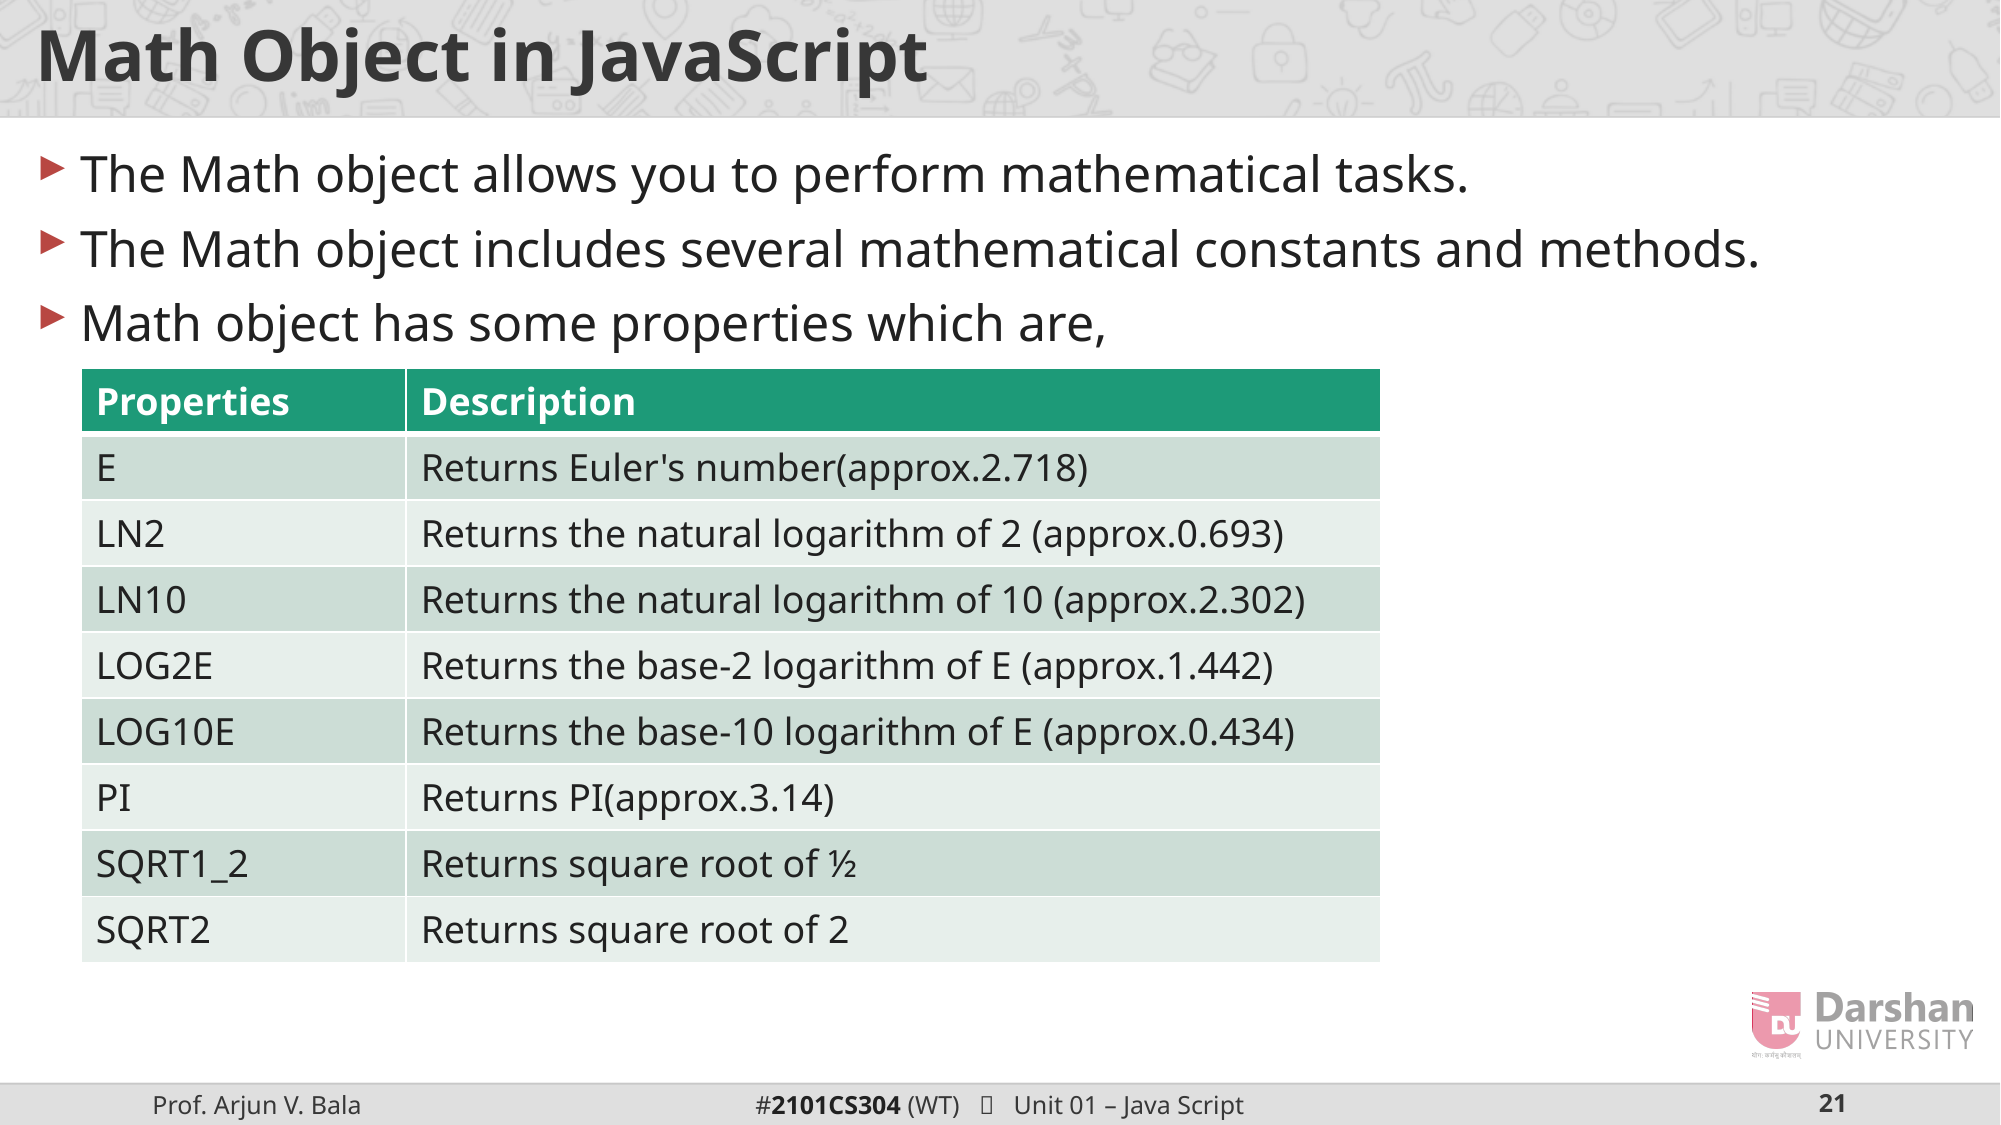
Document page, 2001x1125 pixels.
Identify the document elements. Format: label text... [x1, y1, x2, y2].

table_cell Returns PI(approx.3.14) [407, 765, 1380, 829]
table_cell SQRT2 [82, 897, 405, 962]
table_cell E [82, 437, 405, 499]
table_cell Returns square root of ½ [407, 831, 1380, 896]
list The Math object allows you to perform mathematical tasks. The Math object includes several mathematical constants and methods. Math object has some properties which are, [21, 141, 1979, 1059]
table_cell PI [82, 765, 405, 829]
table_cell Returns the base‐10 logarithm of E (approx.0.434) [407, 699, 1380, 763]
table_cell LOG10E [82, 699, 405, 763]
table_cell LN2 [82, 501, 405, 565]
table_cell Returns the natural logarithm of 10 (approx.2.302) [407, 567, 1380, 631]
title Math Object in JavaScript [0, 0, 2000, 117]
table_cell LOG2E [82, 633, 405, 697]
table_cell Returns Euler's number(approx.2.718) [407, 437, 1380, 499]
table_cell Returns the base‐2 logarithm of E (approx.1.442) [407, 633, 1380, 697]
table_header Properties [82, 369, 405, 431]
table_header Description [407, 369, 1380, 431]
table_cell Returns the natural logarithm of 2 (approx.0.693) [407, 501, 1380, 565]
table_cell SQRT1_2 [82, 831, 405, 896]
table_cell LN10 [82, 567, 405, 631]
table_cell Returns square root of 2 [407, 897, 1380, 962]
